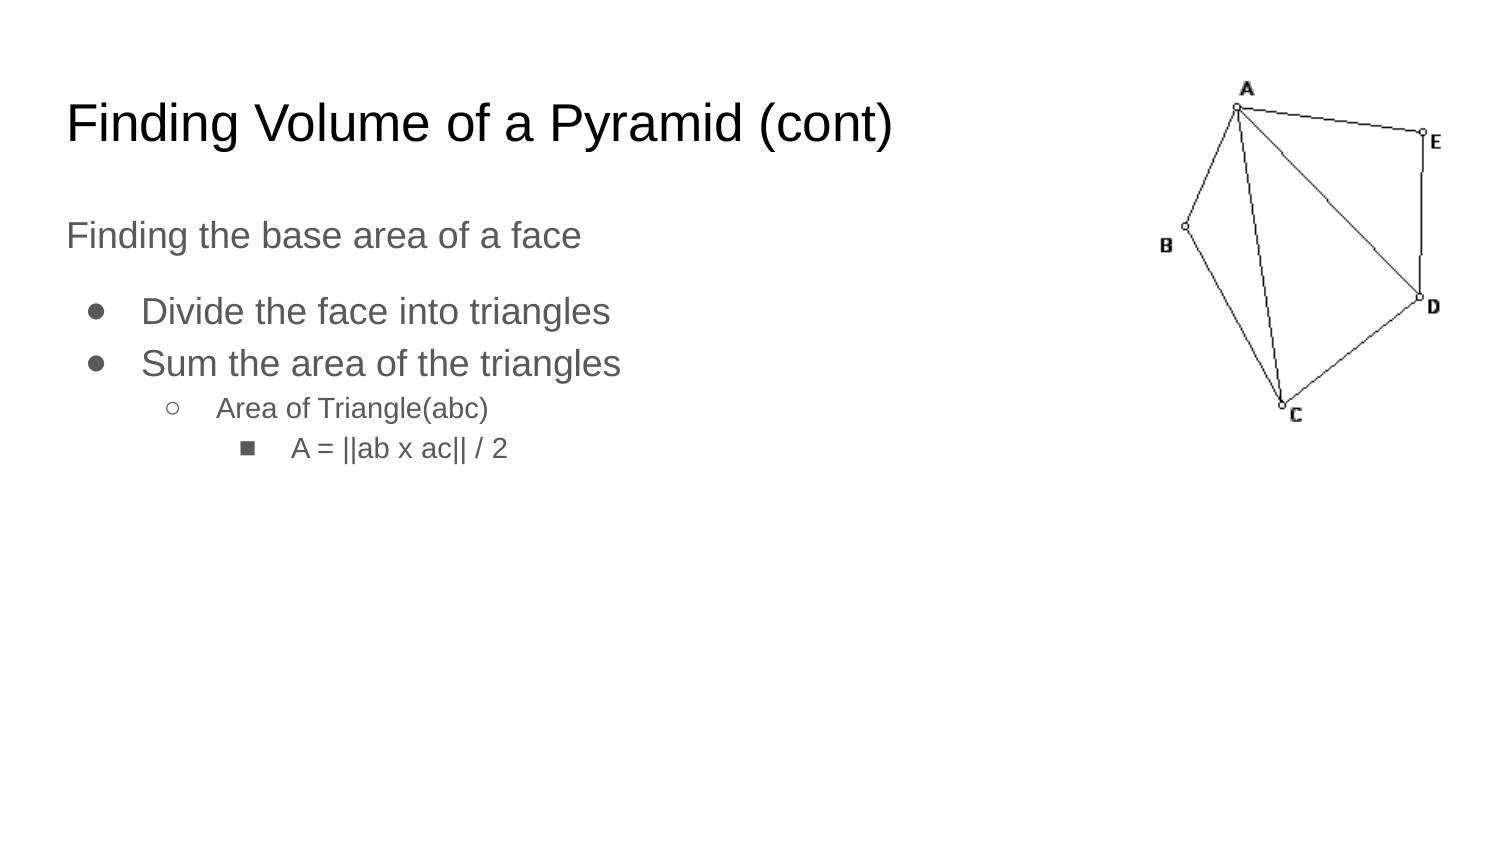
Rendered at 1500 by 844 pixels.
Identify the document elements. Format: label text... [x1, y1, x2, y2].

picture [1154, 72, 1450, 433]
title Finding Volume of a Pyramid (cont) [51, 72, 1153, 167]
list Finding the base area of a face Divide the face into triangles Sum the area of the triangles Area of Triangle(abc) A = ||ab x ac|| / 2 [51, 189, 1449, 750]
